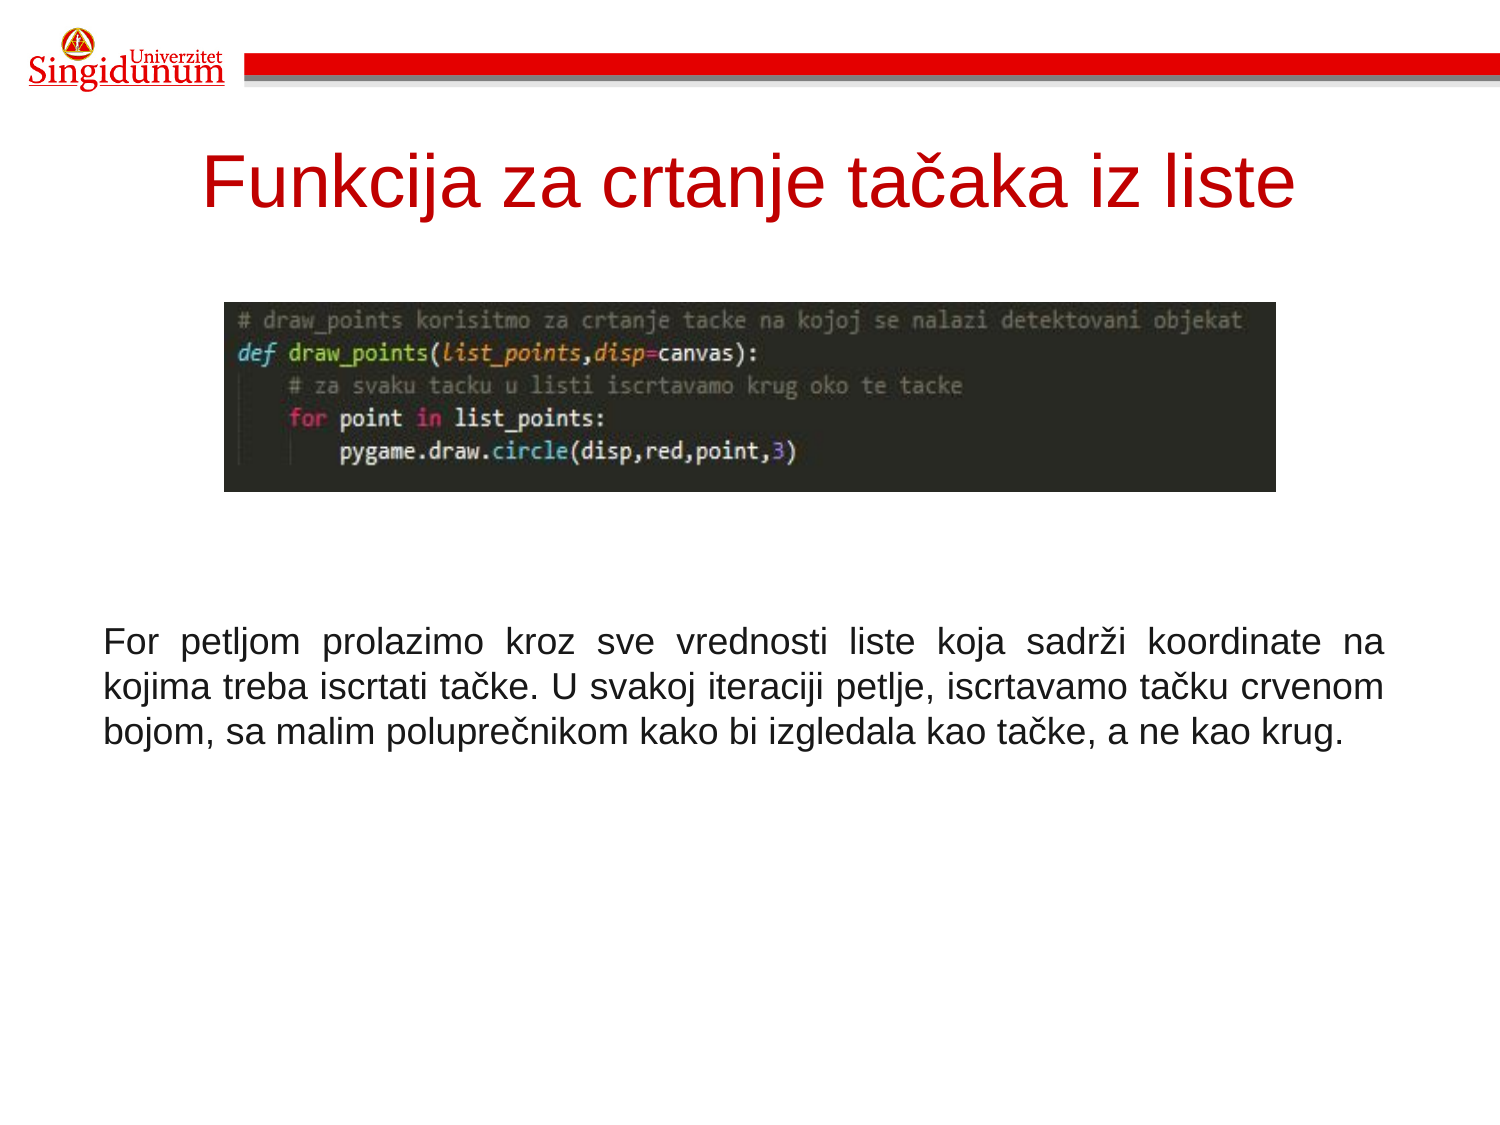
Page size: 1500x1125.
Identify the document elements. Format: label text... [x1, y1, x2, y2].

title Funkcija za crtanje tačaka iz liste [75, 113, 1425, 241]
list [224, 302, 1276, 492]
text_box For petljom prolazimo kroz sve vrednosti liste koja sadrži koordinate na kojima treba iscrtati tačke. U svakoj iteraciji petlje, iscrtavamo tačku crvenom bojom, sa malim poluprečnikom kako bi izgledala kao tačke, a ne kao krug. [88, 609, 1400, 760]
picture [0, 0, 1500, 1125]
